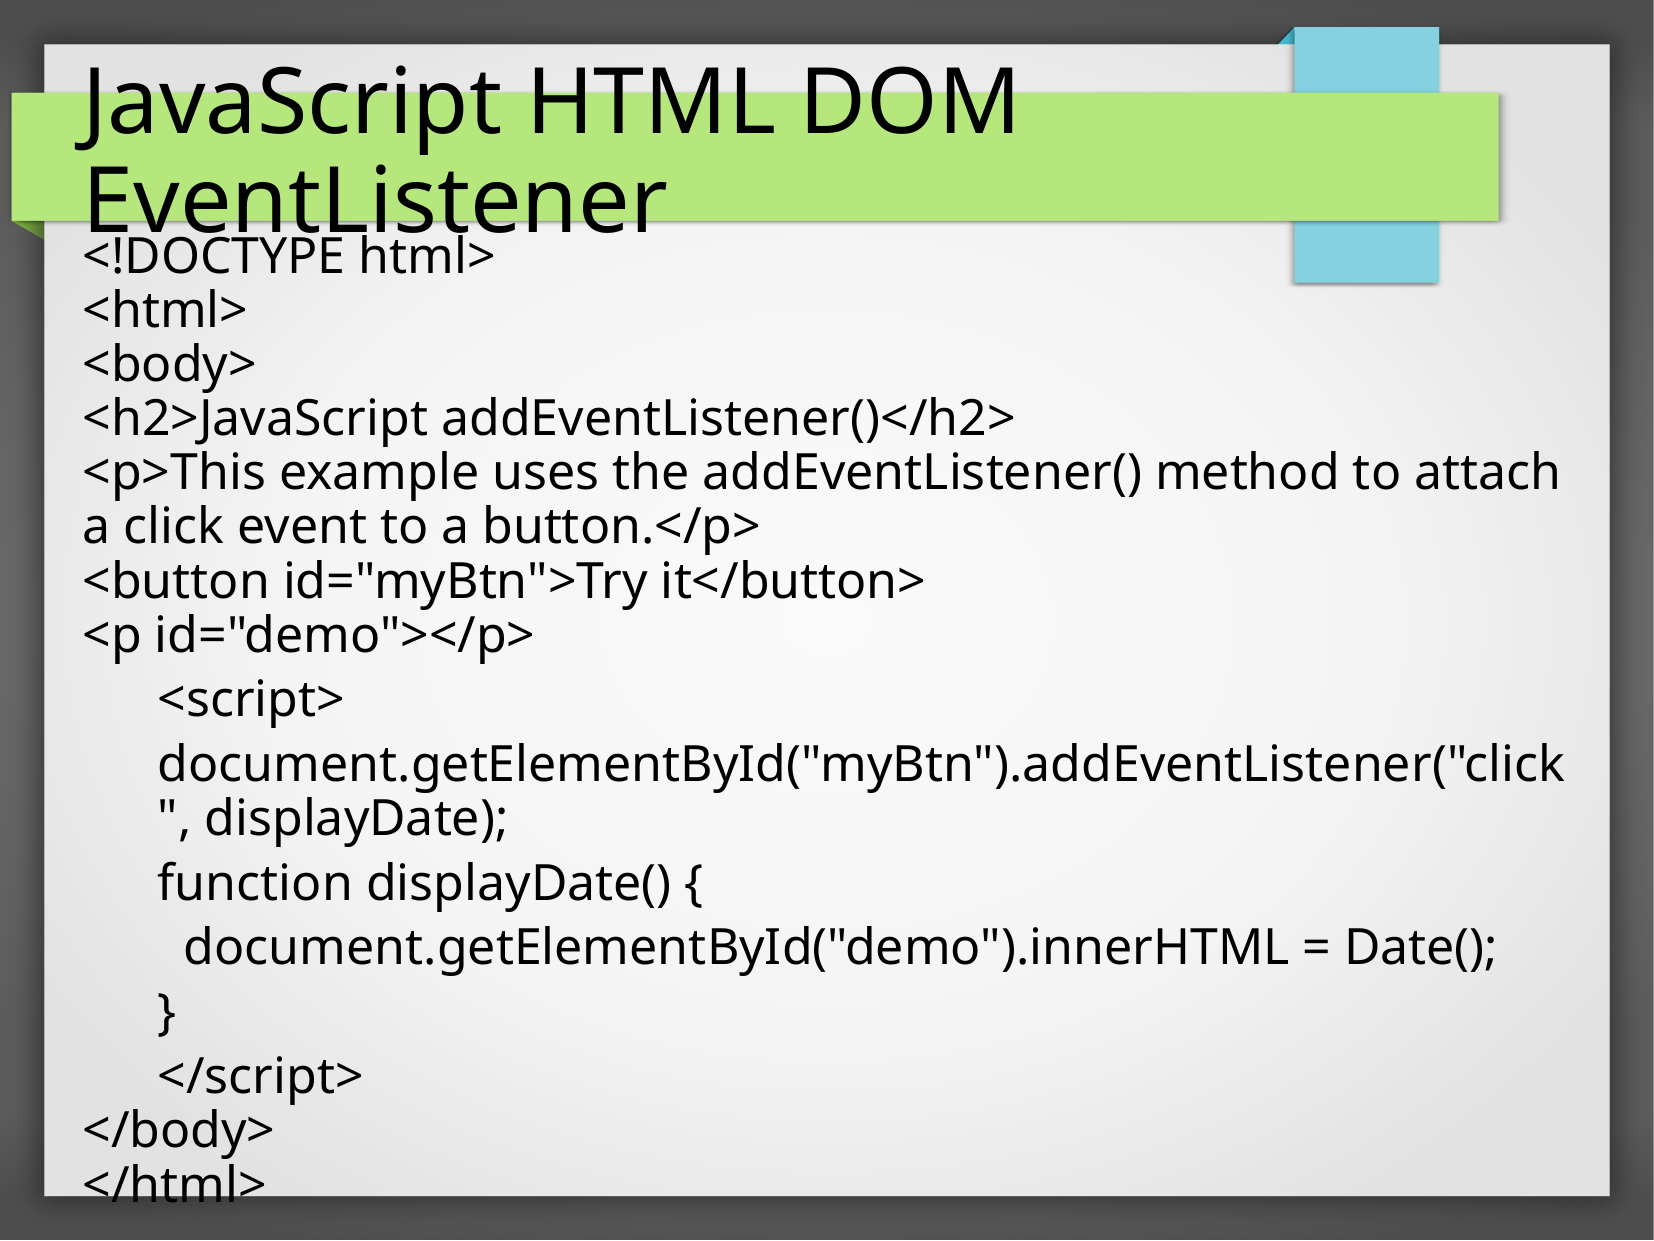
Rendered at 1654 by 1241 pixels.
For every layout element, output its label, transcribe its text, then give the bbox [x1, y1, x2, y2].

title JavaScript HTML DOM EventListener [82, 49, 1571, 256]
subtitle <!DOCTYPE html> <html> <body> <h2>JavaScript addEventListener()</h2> <p>This example uses the addEventListener() method to attach a click event to a button.</p> <button id="myBtn">Try it</button> <p id="demo"></p> <script> document.getElementById("myBtn").addEventListener("click", displayDate); function displayDate() { document.getElementById("demo").innerHTML = Date(); } </script> </body> </html> [82, 256, 1571, 1185]
picture [0, 0, 1654, 1240]
